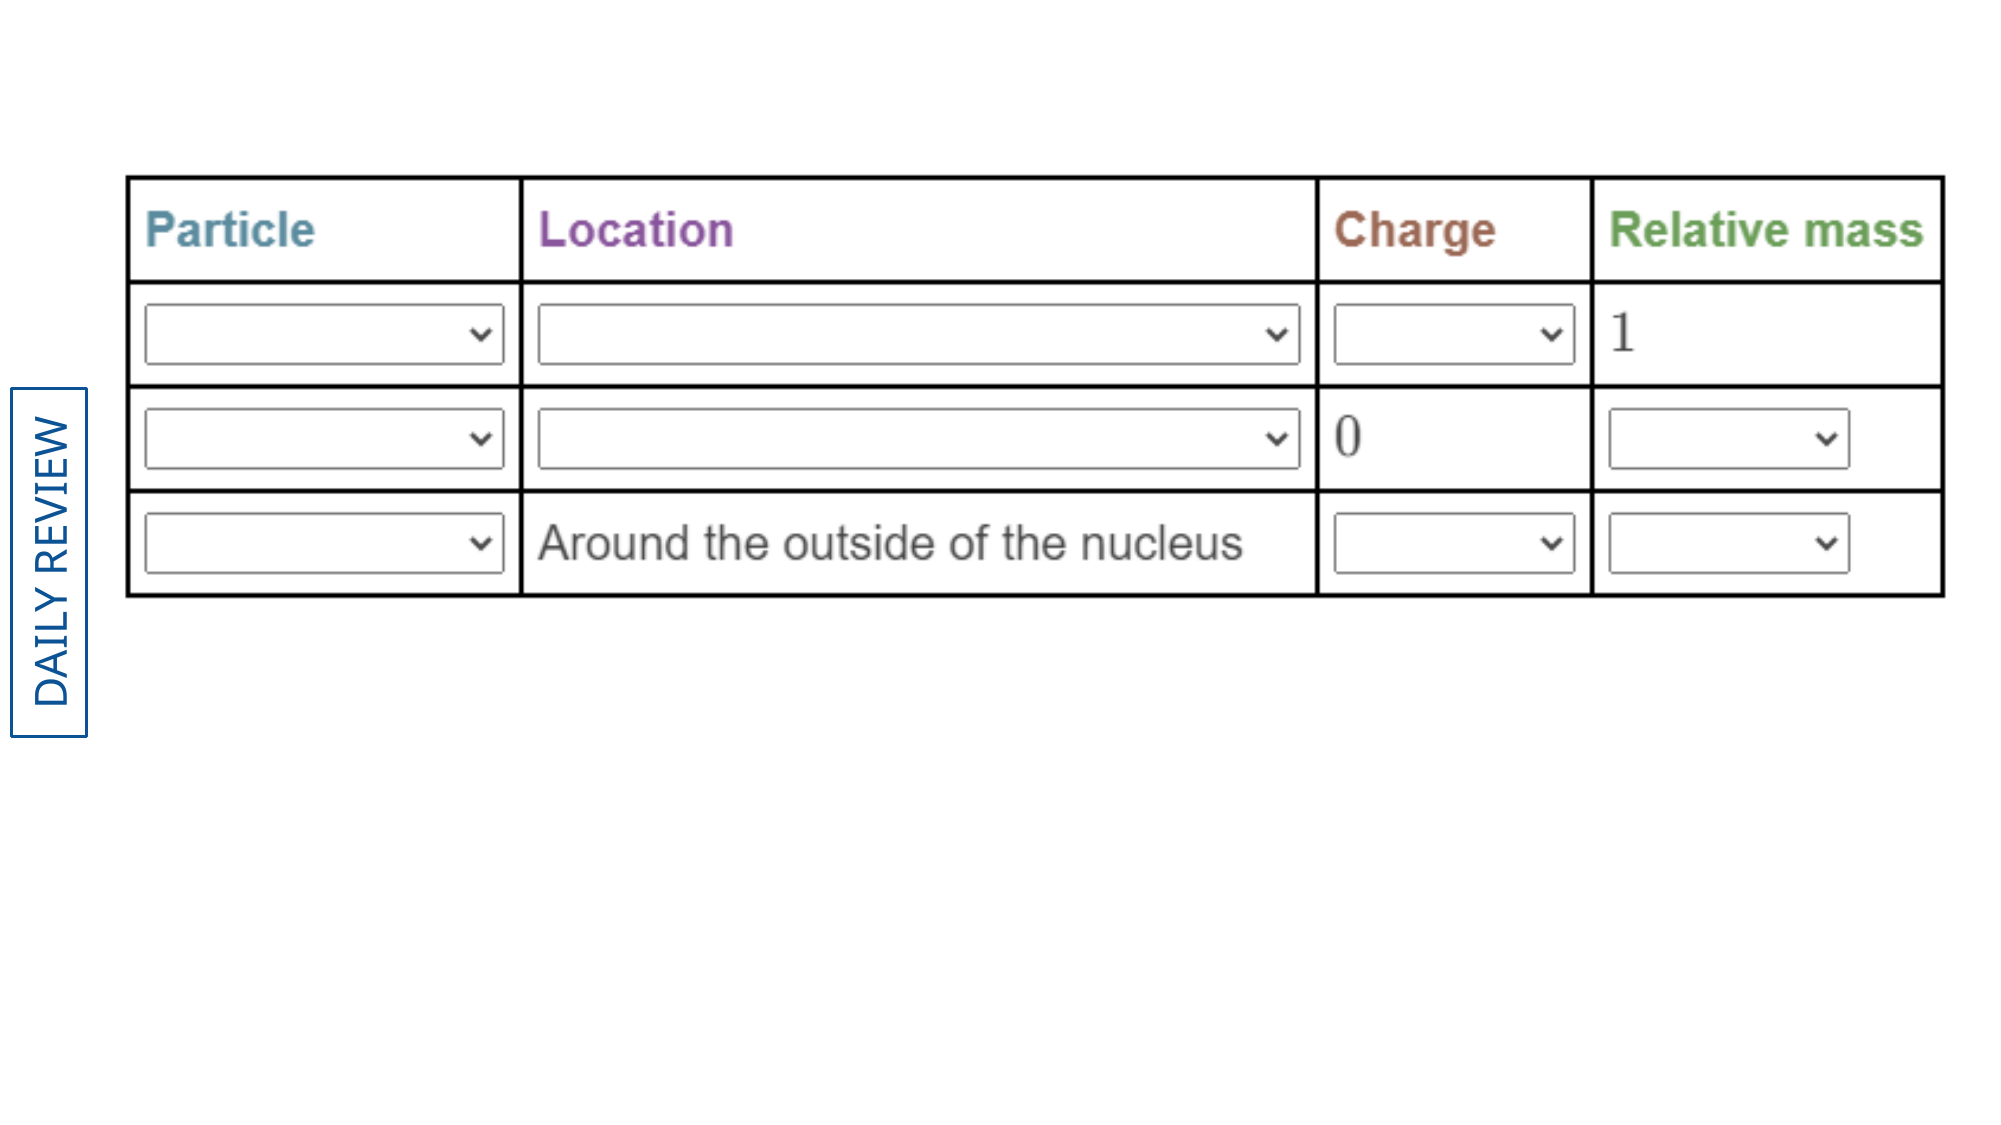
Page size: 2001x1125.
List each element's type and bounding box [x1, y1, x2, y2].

picture [105, 157, 1979, 627]
